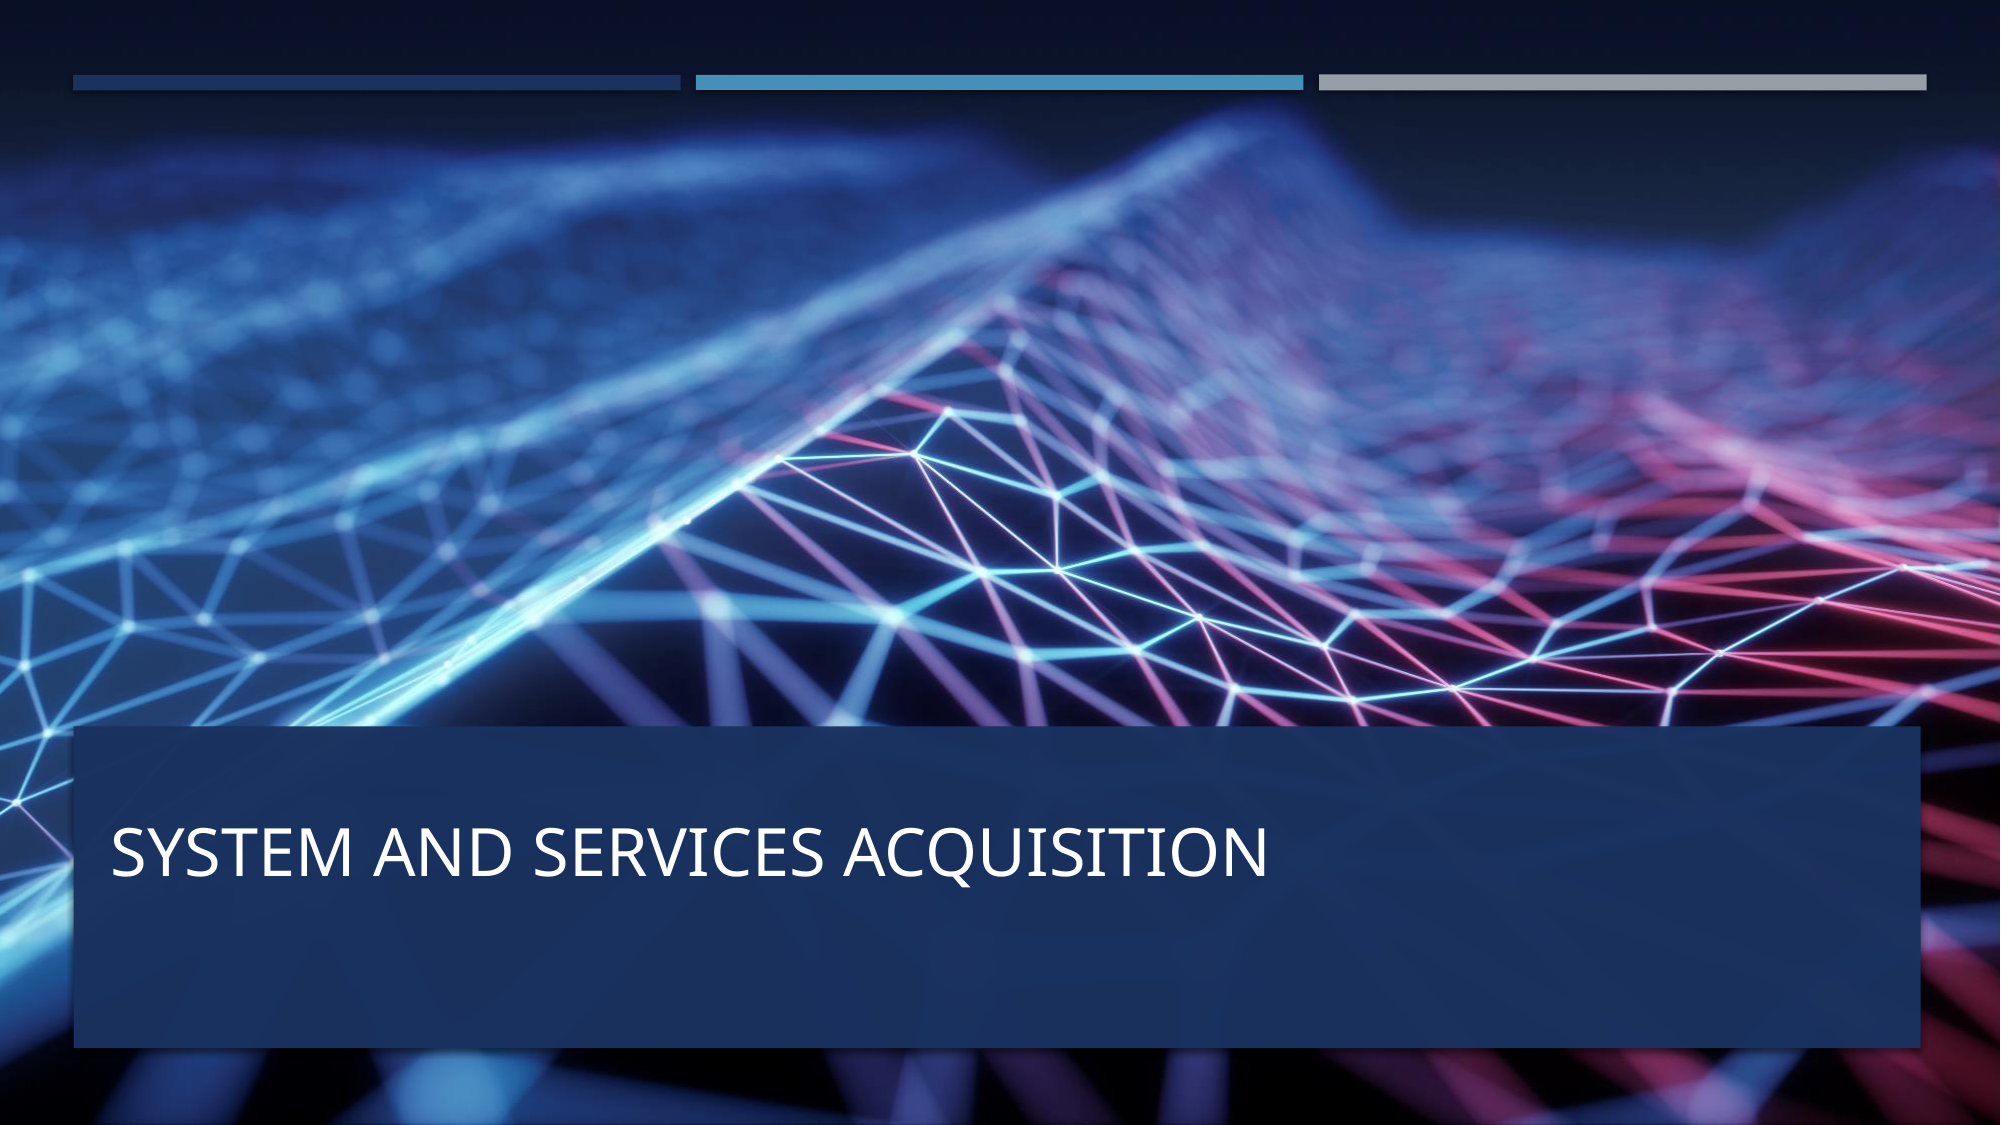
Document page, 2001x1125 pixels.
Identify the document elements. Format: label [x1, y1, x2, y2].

text_box [72, 73, 1928, 92]
picture [0, 0, 2000, 1125]
